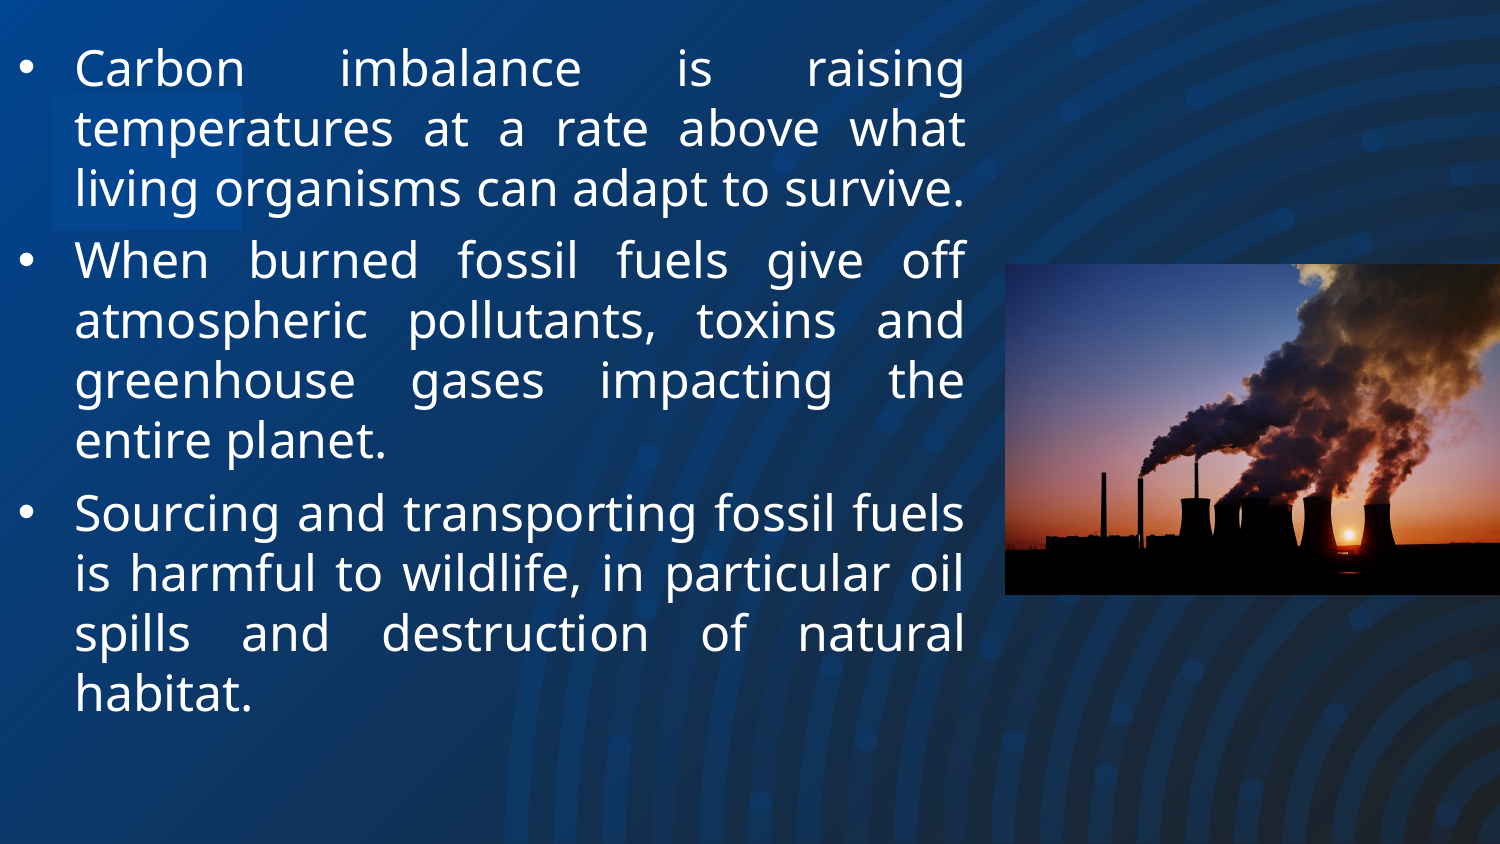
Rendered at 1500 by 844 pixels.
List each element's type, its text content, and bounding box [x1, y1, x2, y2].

list Carbon imbalance is raising temperatures at a rate above what living organisms can adapt to survive. When burned fossil fuels give off atmospheric pollutants, toxins and greenhouse gases impacting the entire planet. Sourcing and transporting fossil fuels is harmful to wildlife, in particular oil spills and destruction of natural habitat. [17, 36, 967, 486]
picture [1005, 264, 1500, 595]
